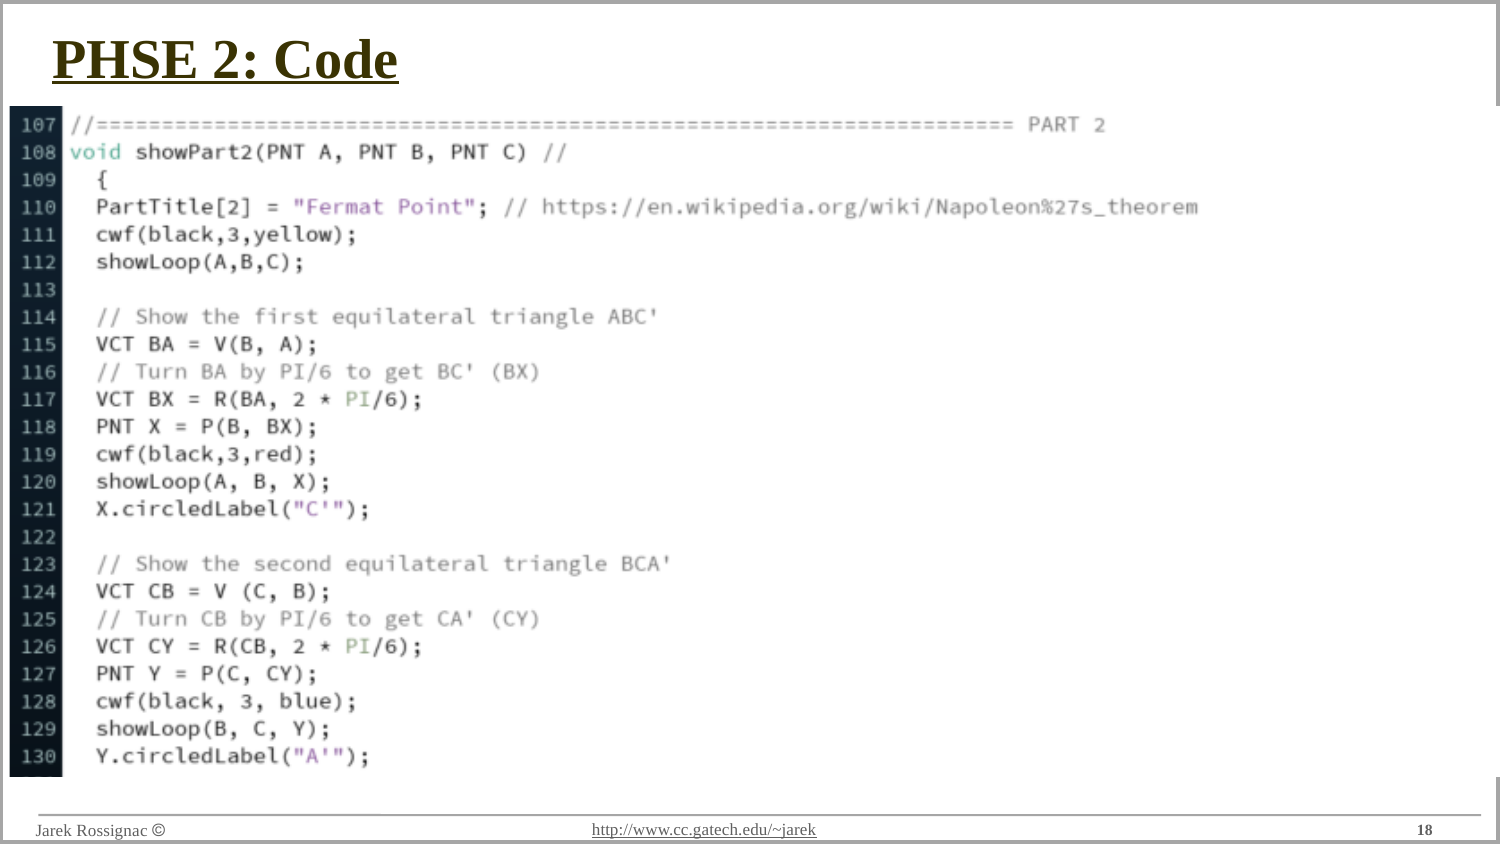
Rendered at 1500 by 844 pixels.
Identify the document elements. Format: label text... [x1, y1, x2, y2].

title PHSE 2: Code [37, 20, 1475, 91]
picture [9, 106, 1500, 777]
